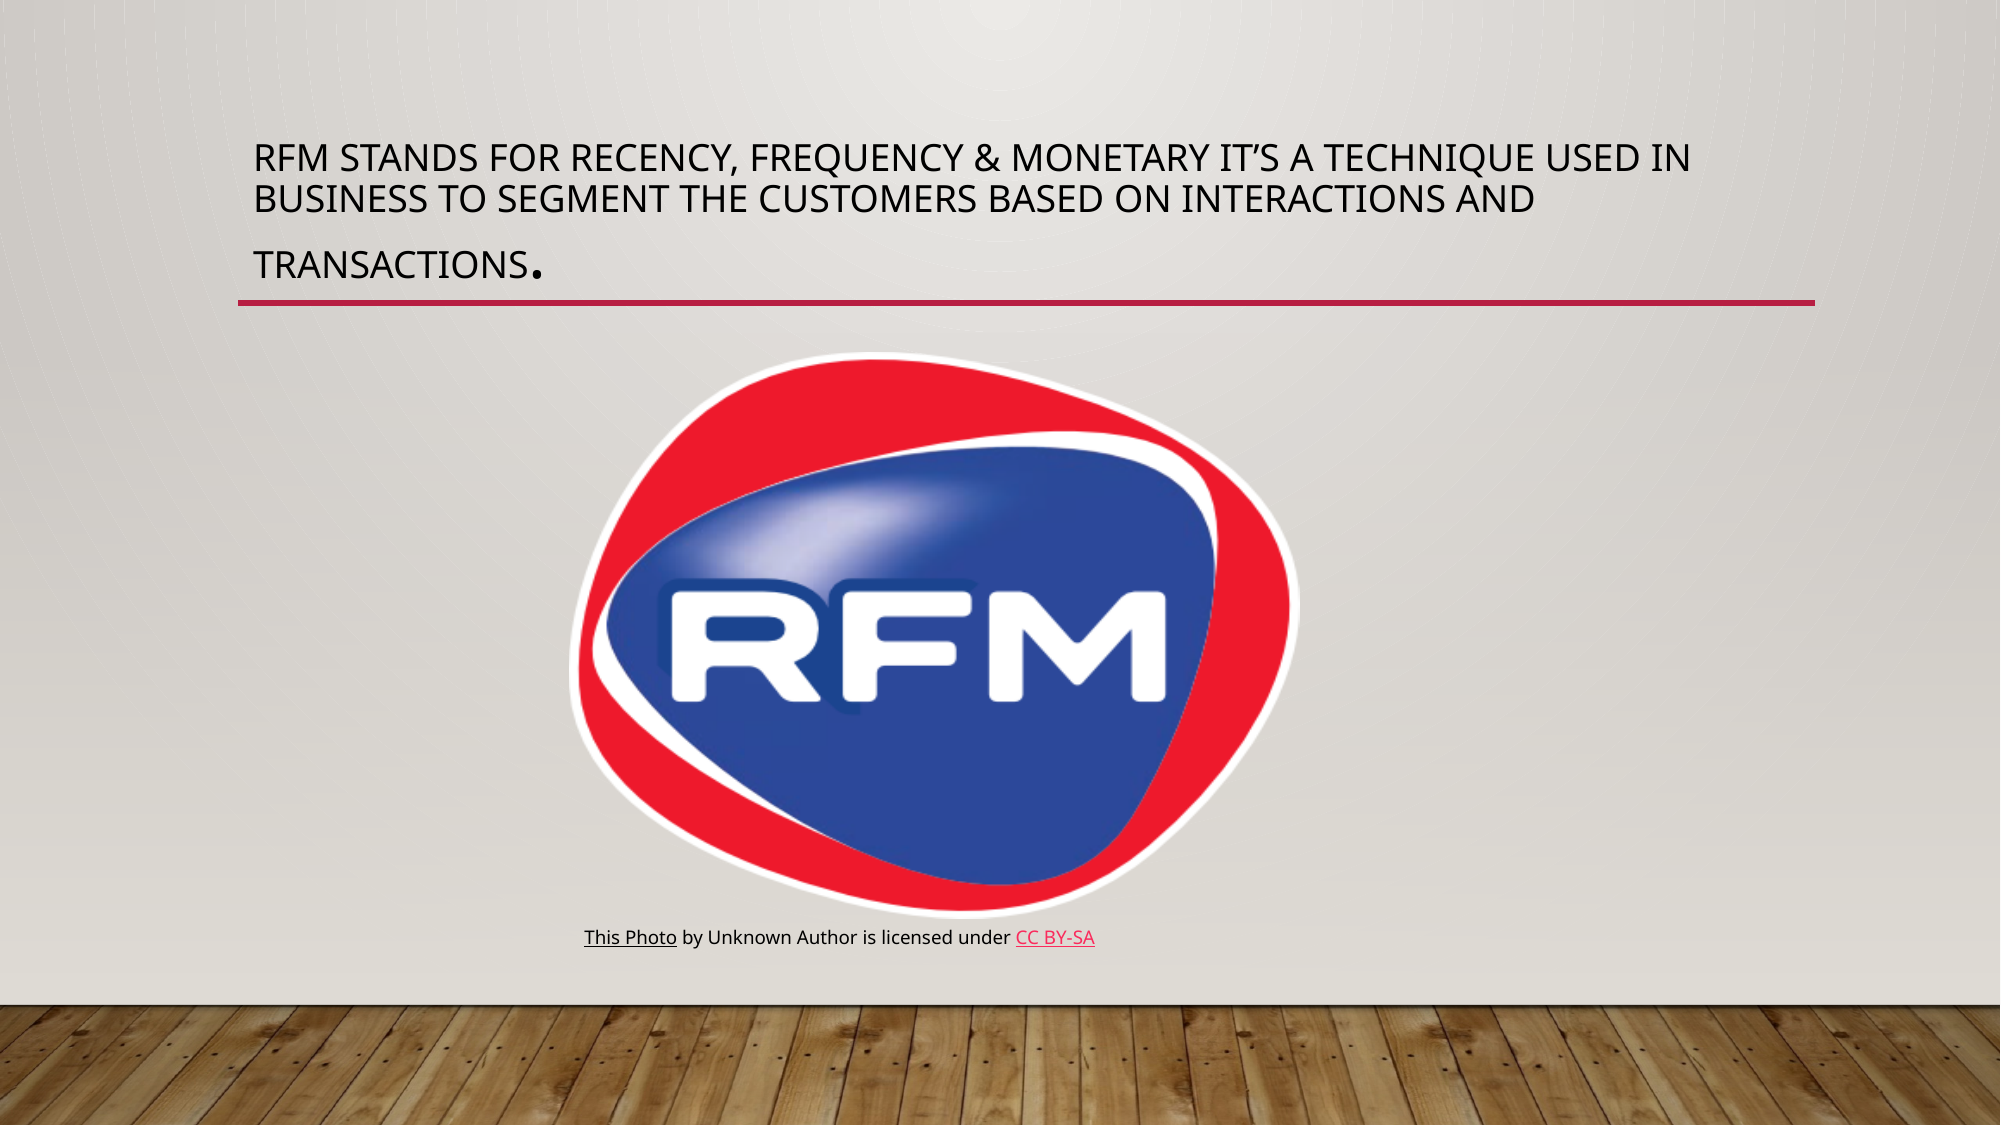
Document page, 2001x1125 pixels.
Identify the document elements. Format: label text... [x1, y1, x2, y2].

picture [0, 1005, 2000, 1125]
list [569, 352, 1300, 919]
text_box This Photo by Unknown Author is licensed under CC BY-SA [569, 919, 1300, 959]
title RFM stands for Recency, frequency & monetary it’s a technique used in business to segment the customers based on interactions and transactions. [238, 131, 1814, 305]
